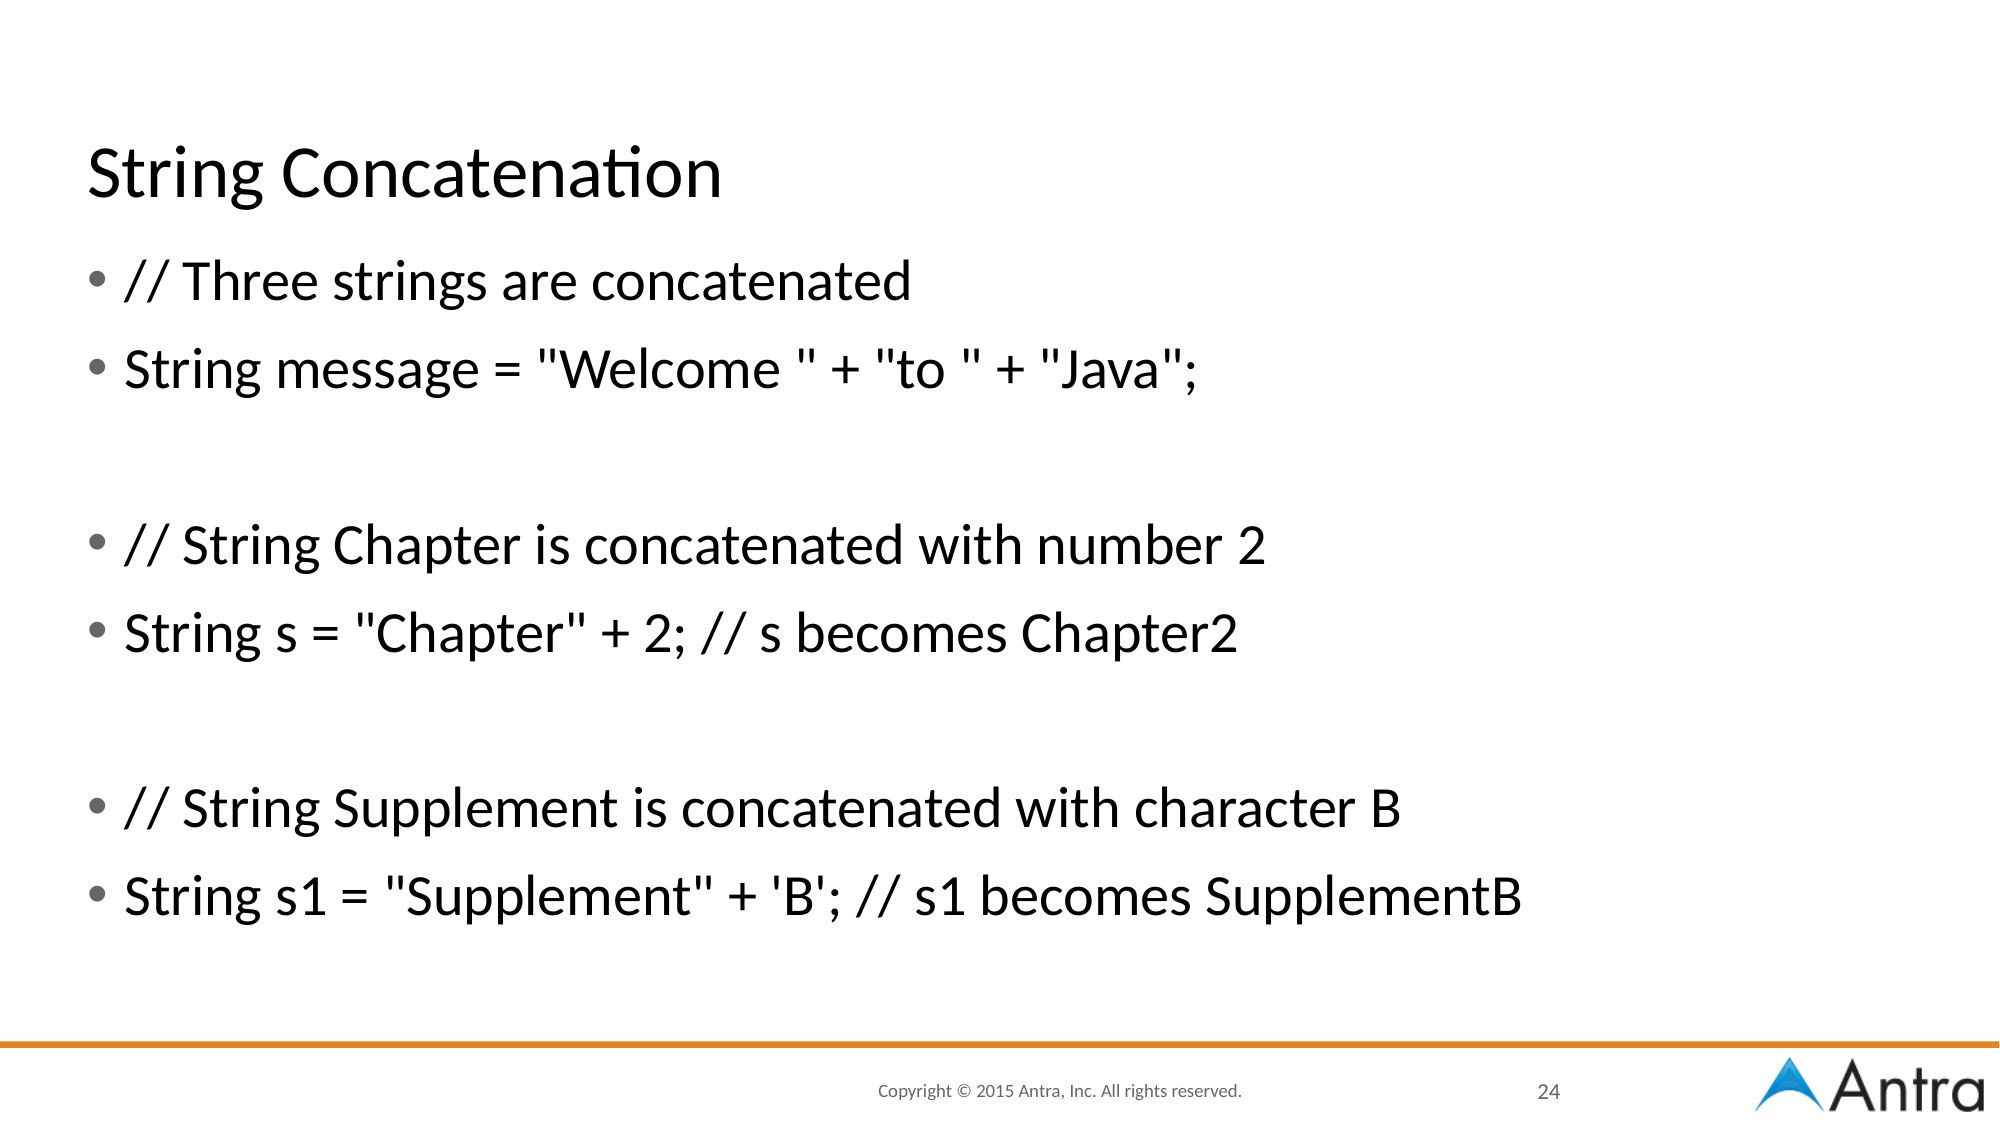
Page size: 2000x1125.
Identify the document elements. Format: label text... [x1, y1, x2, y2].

picture [1744, 1048, 1994, 1122]
slide_number 24 [1498, 1075, 1561, 1106]
list // Three strings are concatenated String message = "Welcome " + "to " + "Java"; // String Chapter is concatenated with number 2 String s = "Chapter" + 2; // s becomes Chapter2 // String Supplement is concatenated with character B String s1 = "Supplement" + 'B'; // s1 becomes SupplementB [87, 249, 1913, 975]
title String Concatenation [87, 66, 1913, 213]
